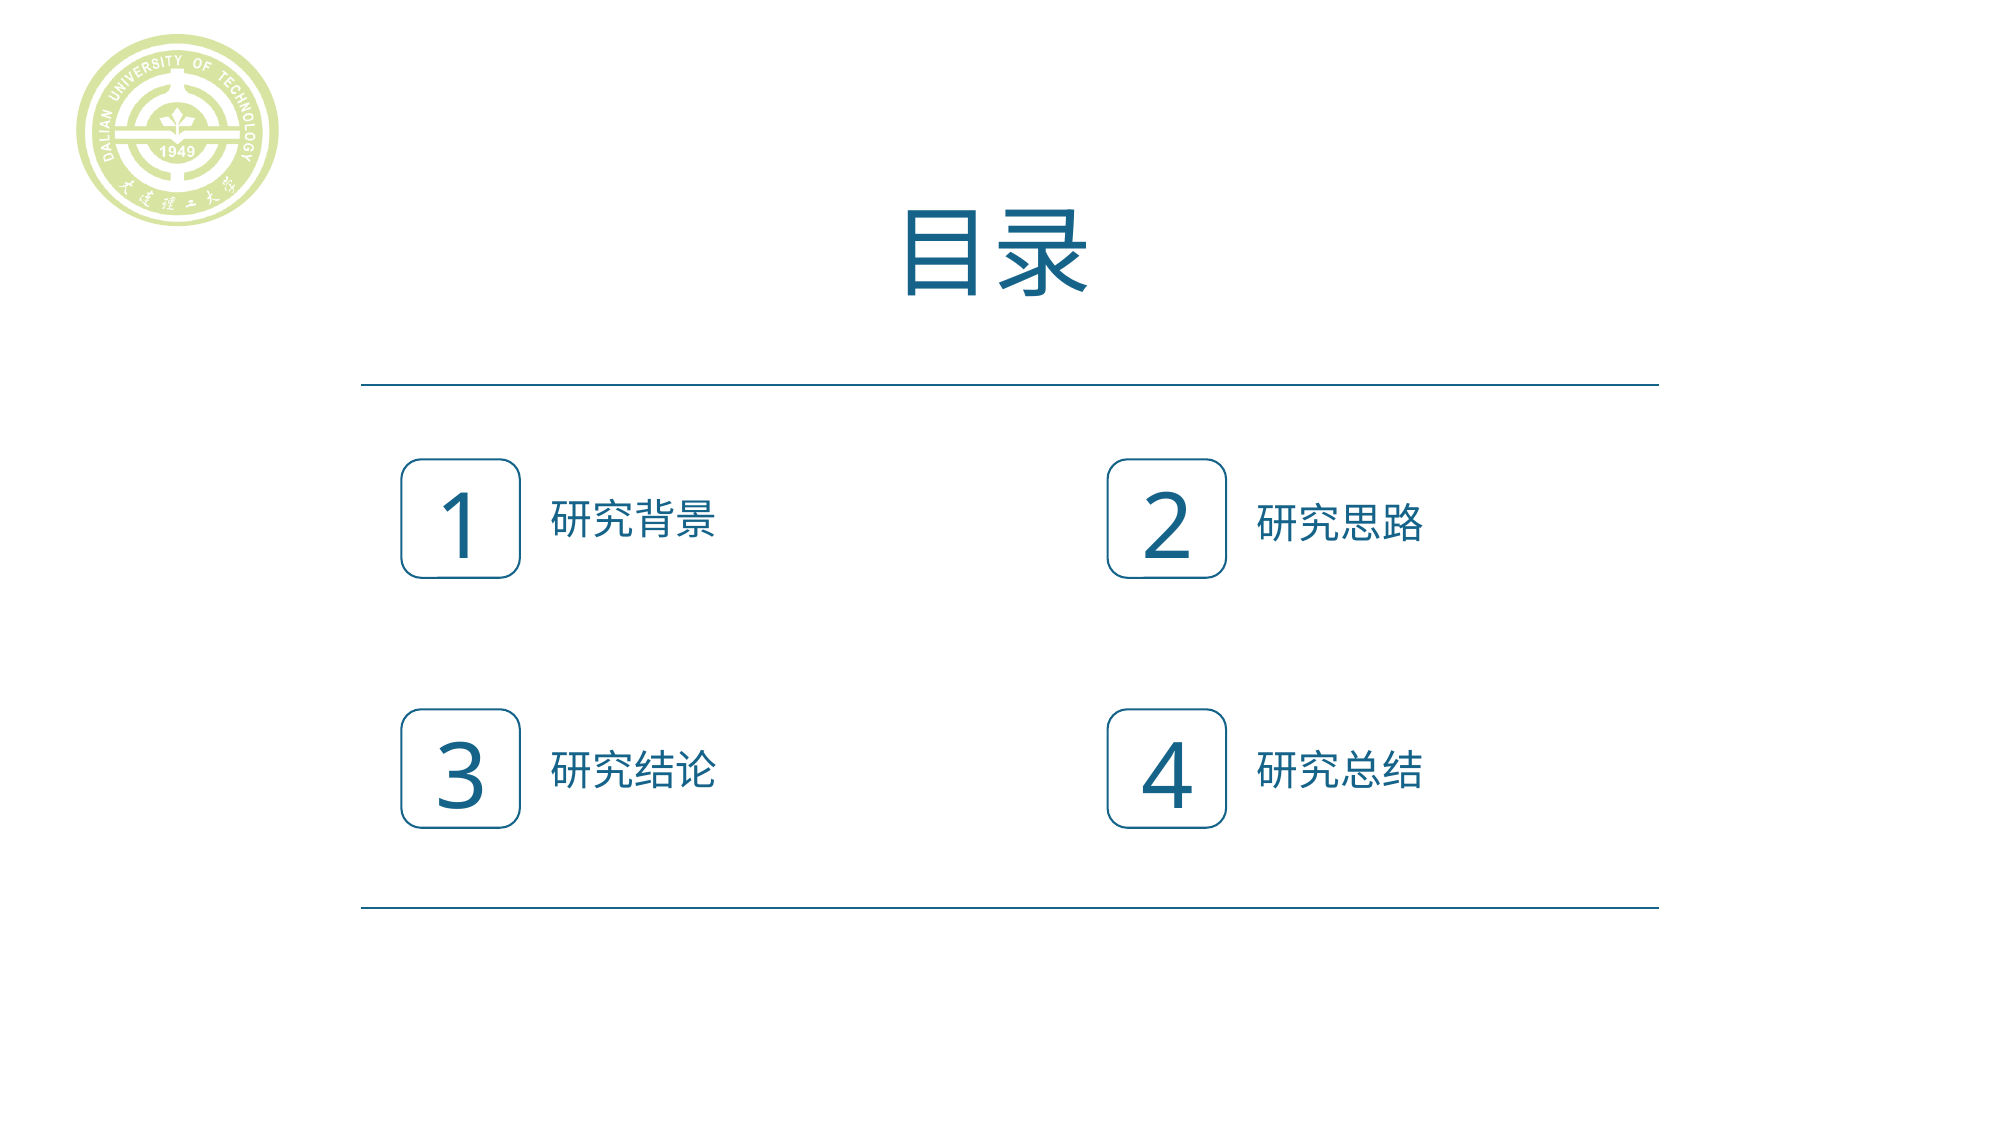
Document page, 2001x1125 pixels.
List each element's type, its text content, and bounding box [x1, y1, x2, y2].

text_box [1107, 709, 1439, 836]
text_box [401, 709, 733, 836]
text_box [1107, 459, 1439, 586]
text_box 目录 [877, 181, 1108, 317]
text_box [401, 459, 733, 586]
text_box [28, 11, 307, 243]
